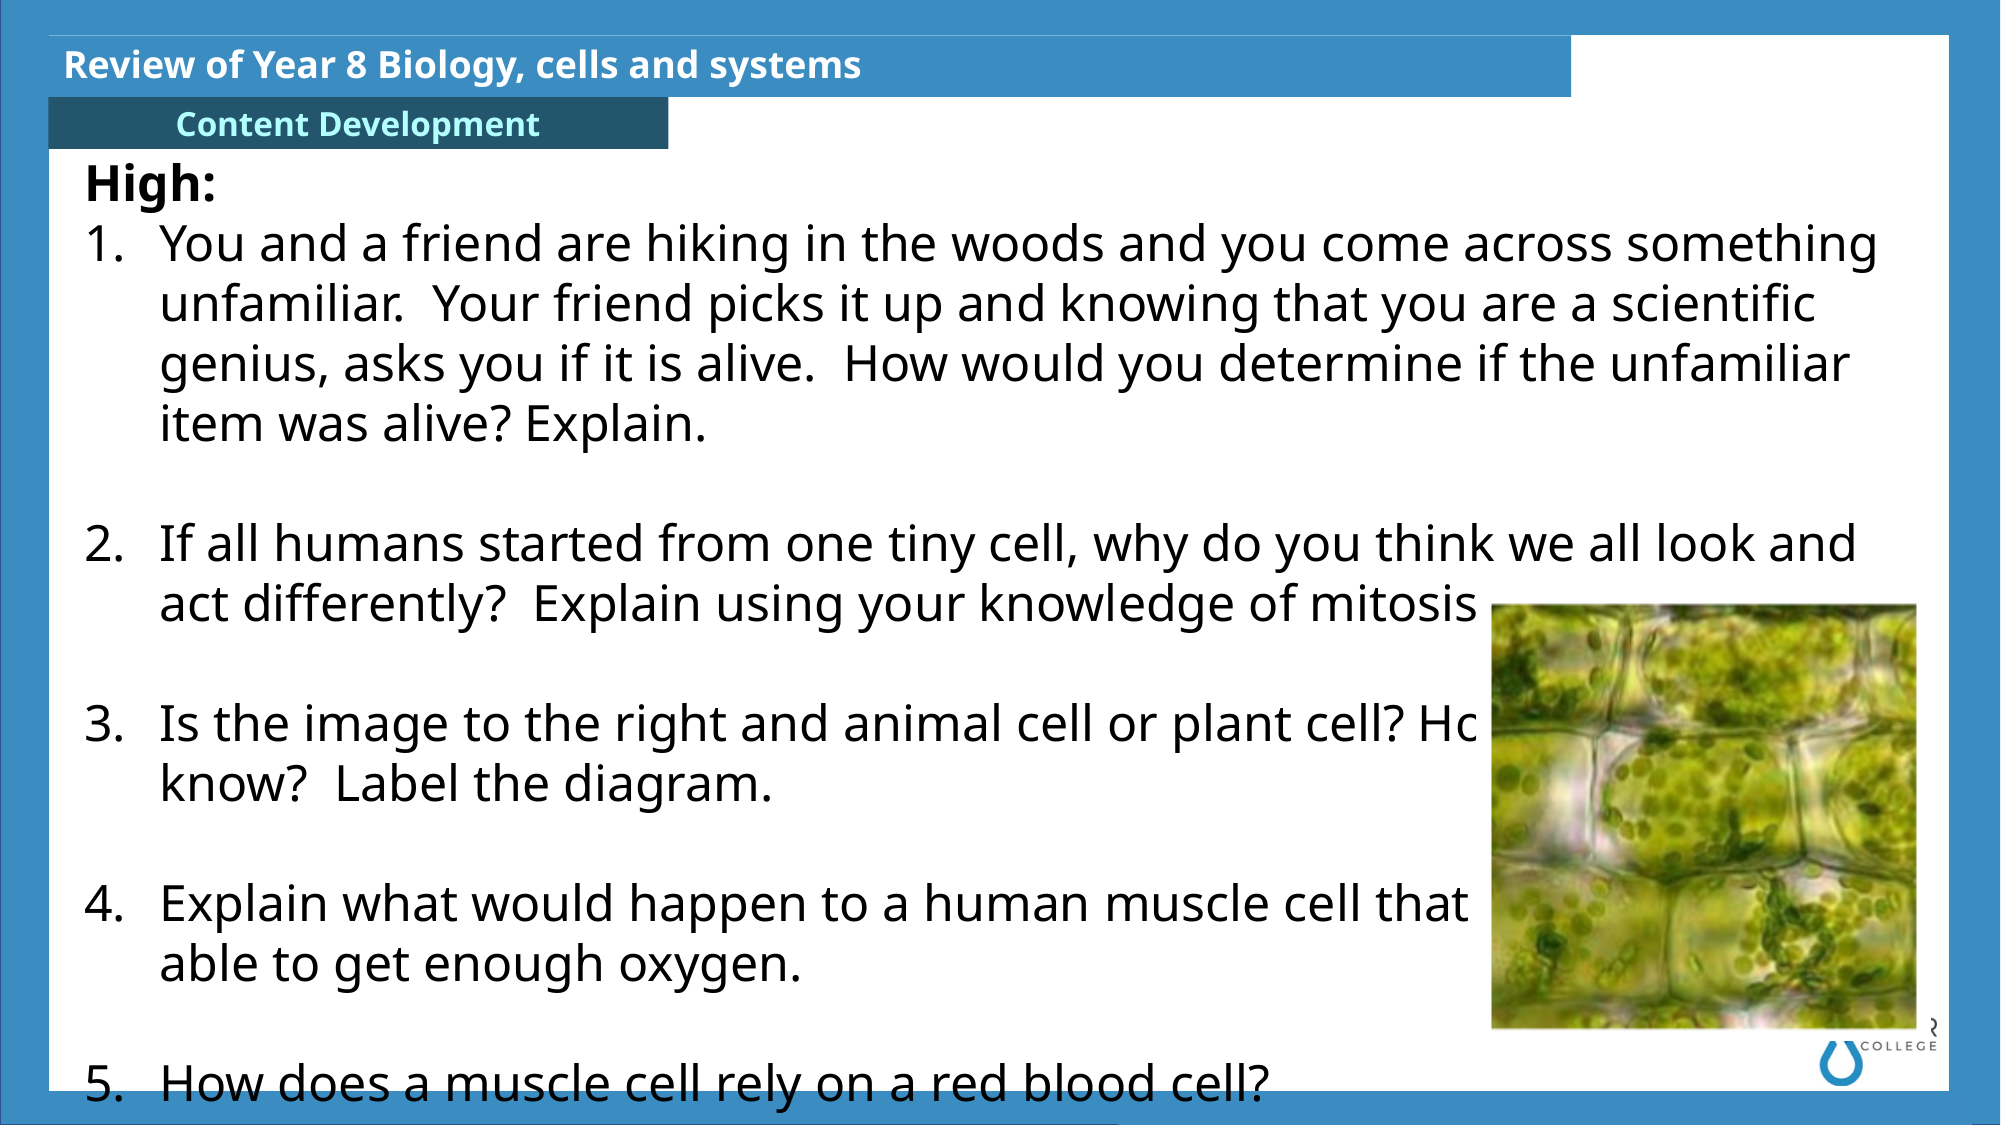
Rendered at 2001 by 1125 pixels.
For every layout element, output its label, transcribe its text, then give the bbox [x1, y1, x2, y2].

list Review of Year 8 Biology, cells and systems [48, 35, 1572, 97]
picture [1476, 590, 1931, 1041]
text_box High: You and a friend are hiking in the woods and you come across something unfamiliar. Your friend picks it up and knowing that you are a scientific genius, asks you if it is alive. How would you determine if the unfamiliar item was alive? Explain. If all humans started from one tiny cell, why do you think we all look and act differently? Explain using your knowledge of mitosis. Is the image to the right and animal cell or plant cell? How do you know? Label the diagram. Explain what would happen to a human muscle cell that is not able to get enough oxygen. How does a muscle cell rely on a red blood cell? [69, 144, 1942, 1125]
picture [0, 0, 2001, 1125]
